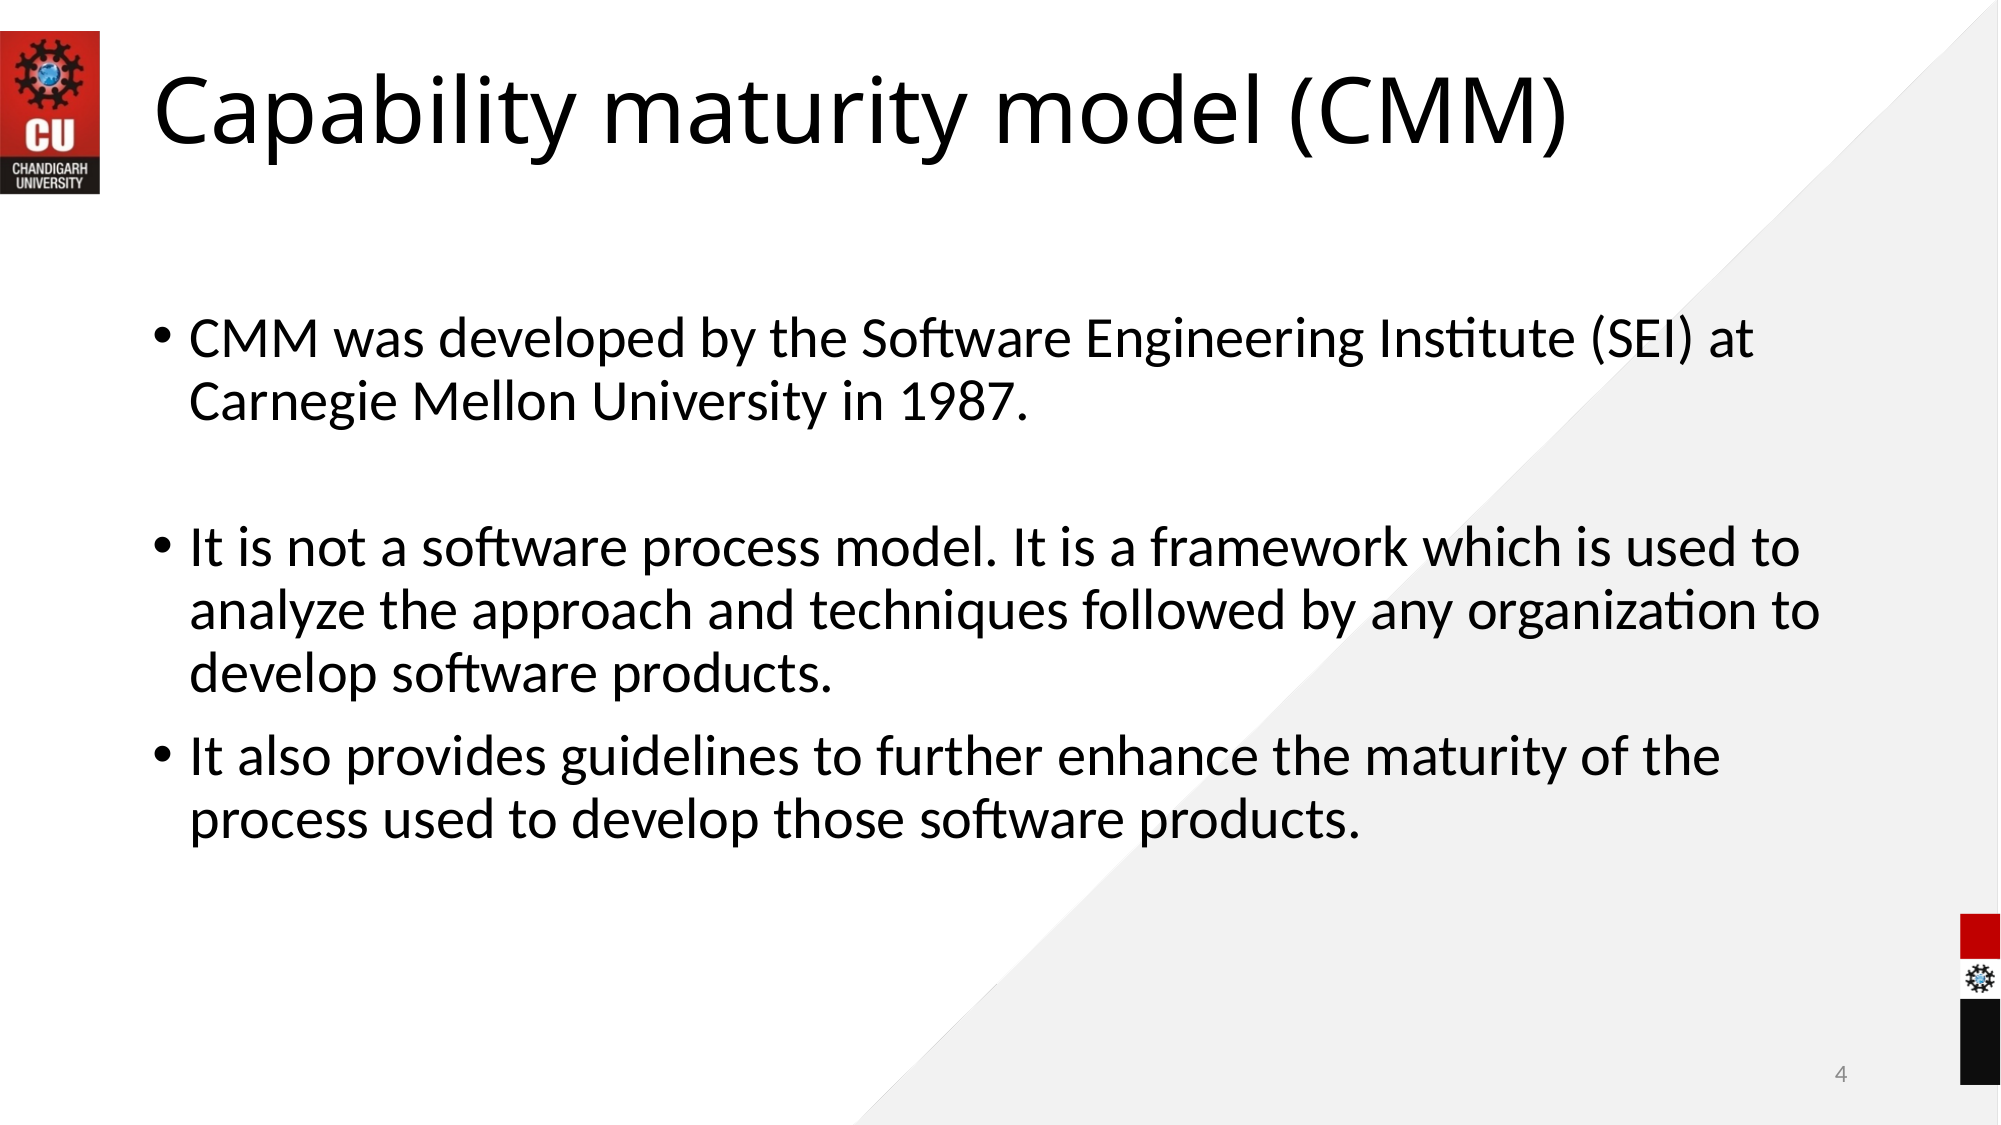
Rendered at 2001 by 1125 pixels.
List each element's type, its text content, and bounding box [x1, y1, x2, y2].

list CMM was developed by the Software Engineering Institute (SEI) at Carnegie Mellon University in 1987. It is not a software process model. It is a framework which is used to analyze the approach and techniques followed by any organization to develop software products. It also provides guidelines to further enhance the maturity of the process used to develop those software products. [137, 299, 1863, 1014]
title Capability maturity model (CMM) [137, 59, 1863, 278]
slide_number 4 [1412, 1042, 1863, 1103]
picture [0, 0, 2001, 1125]
